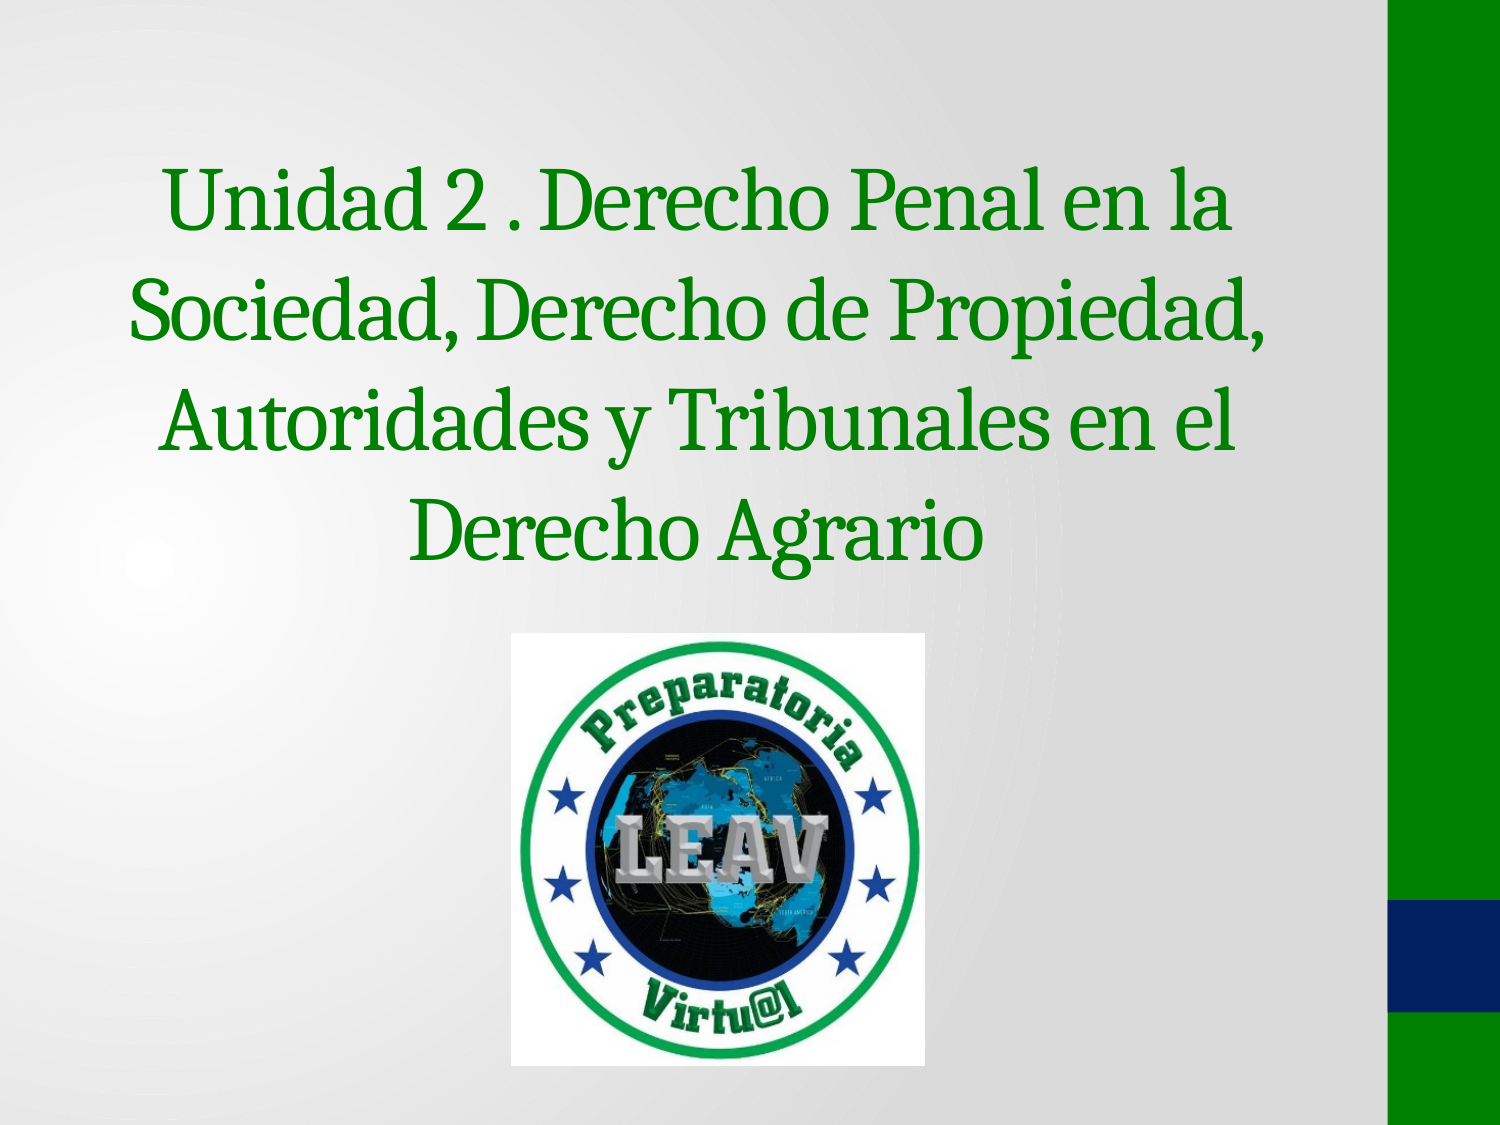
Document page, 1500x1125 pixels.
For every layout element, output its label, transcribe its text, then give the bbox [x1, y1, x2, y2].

picture [510, 632, 926, 1067]
title Unidad 2 . Derecho Penal en la Sociedad, Derecho de Propiedad, Autoridades y Tribunales en el Derecho Agrario [41, 255, 1353, 587]
